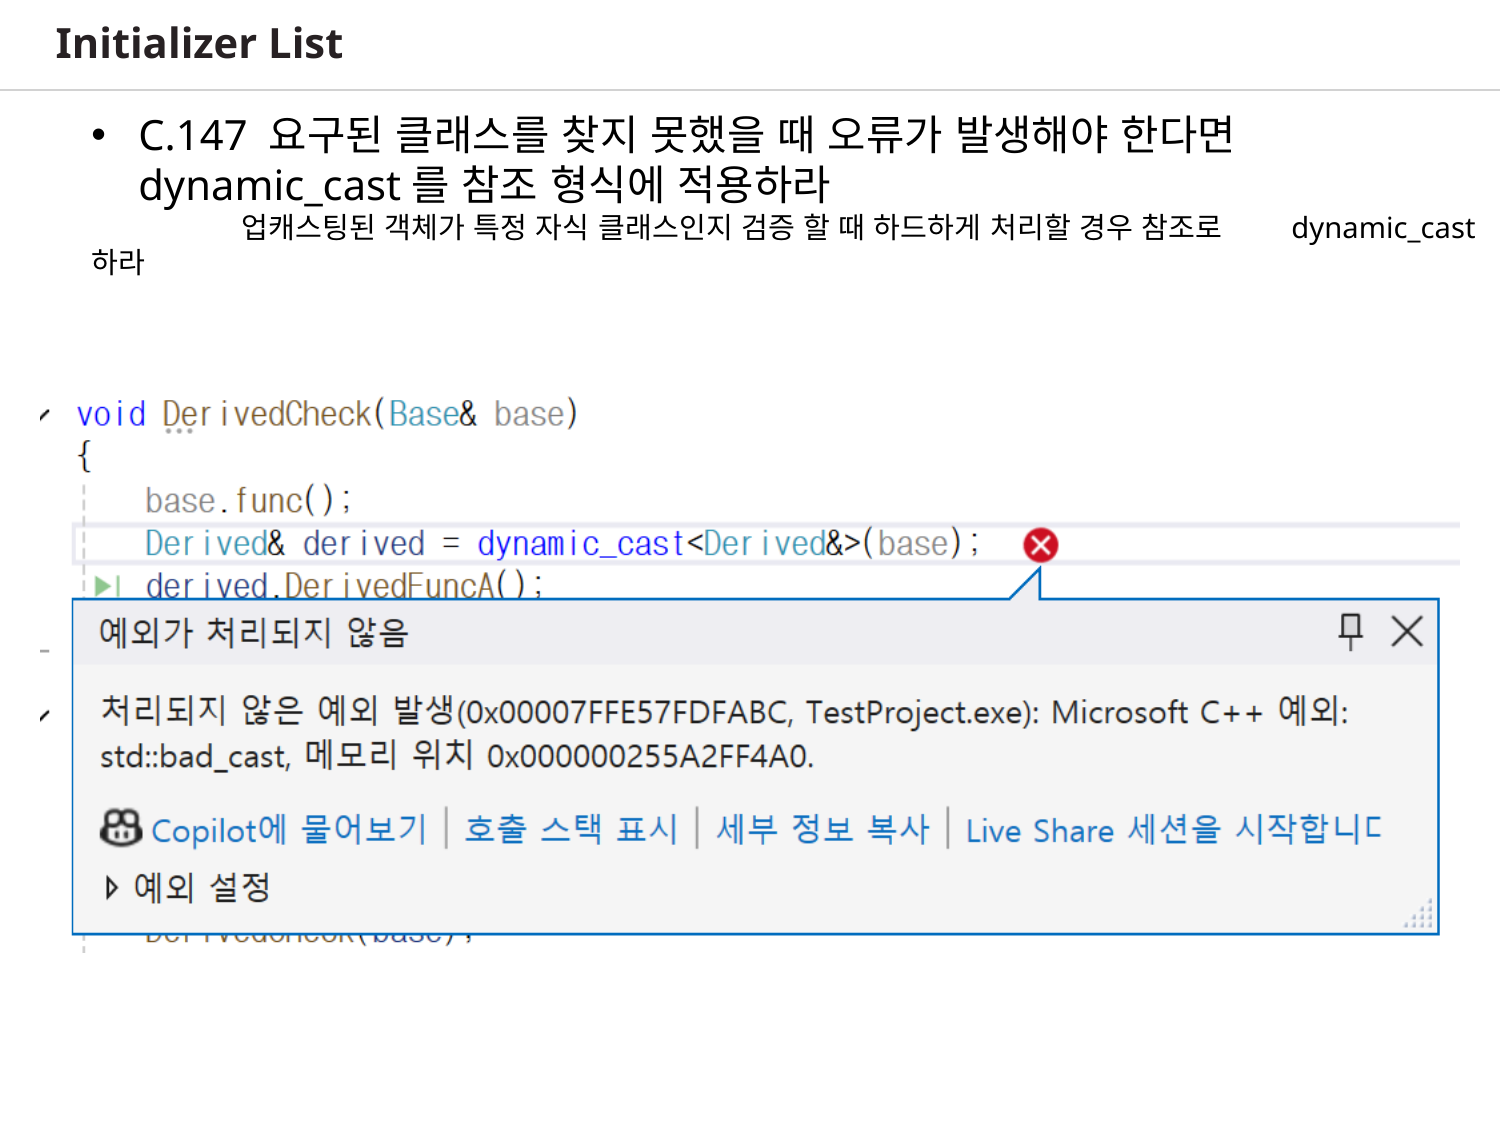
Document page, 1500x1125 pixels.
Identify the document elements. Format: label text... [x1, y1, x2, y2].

text_box Initializer List [38, 9, 361, 74]
text_box C.147 요구된 클래스를 찾지 못했을 때 오류가 발생해야 한다면 dynamic_cast를 참조 형식에 적용하라 업캐스팅된 객체가 특정 자식 클래스인지 검증 할 때 하드하게 처리할 경우 참조로 dynamic_cast하라 [76, 102, 1495, 287]
picture [40, 383, 1461, 953]
